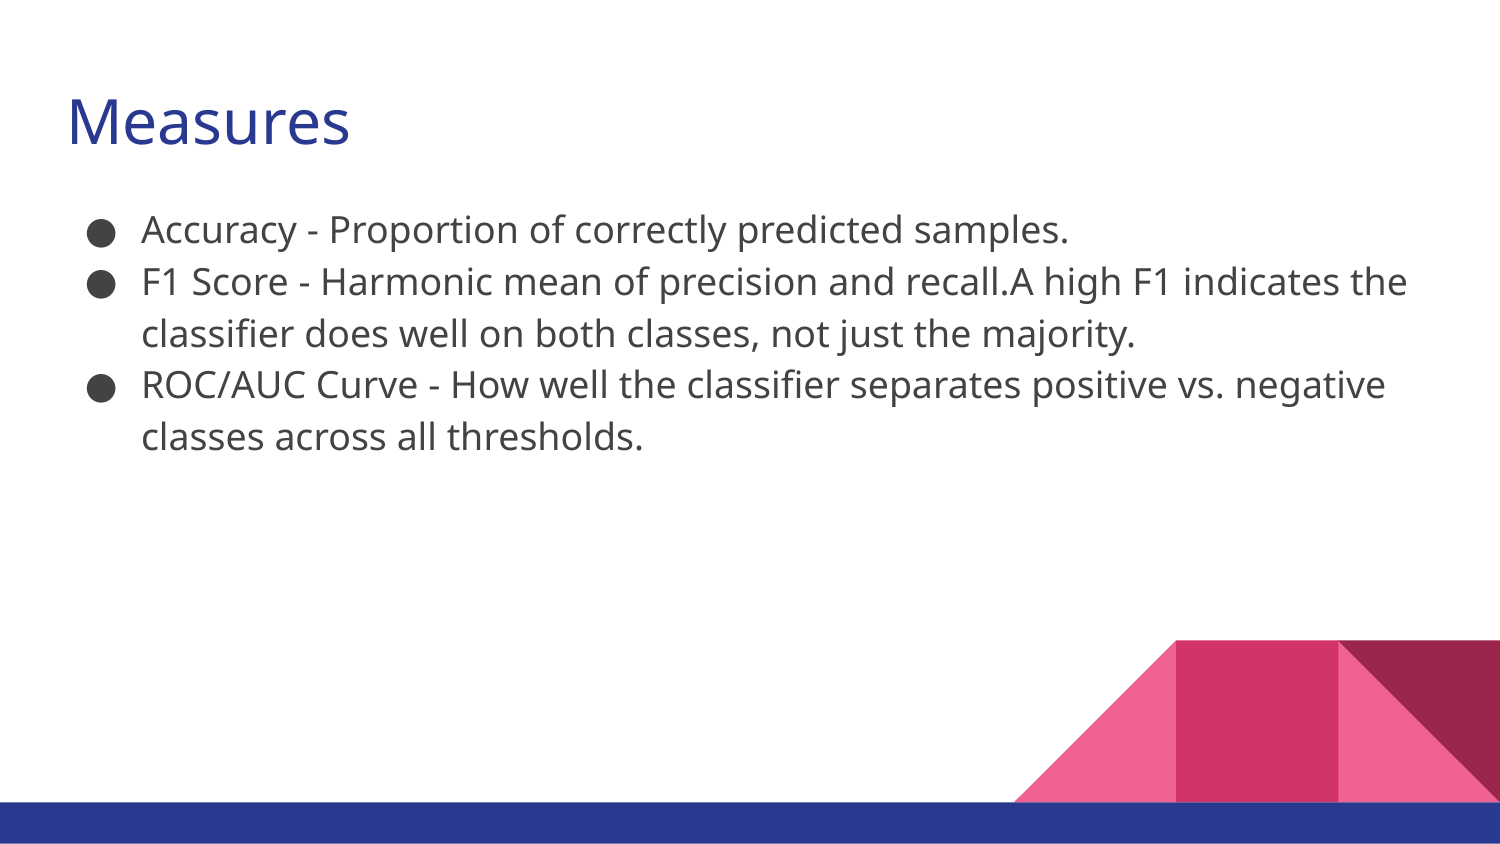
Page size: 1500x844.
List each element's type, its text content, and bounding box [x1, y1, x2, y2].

title Measures [51, 67, 1449, 167]
list Accuracy - Proportion of correctly predicted samples. F1 Score - Harmonic mean of precision and recall.A high F1 indicates the classifier does well on both classes, not just the majority. ROC/AUC Curve - How well the classifier separates positive vs. negative classes across all thresholds. [51, 184, 1449, 733]
